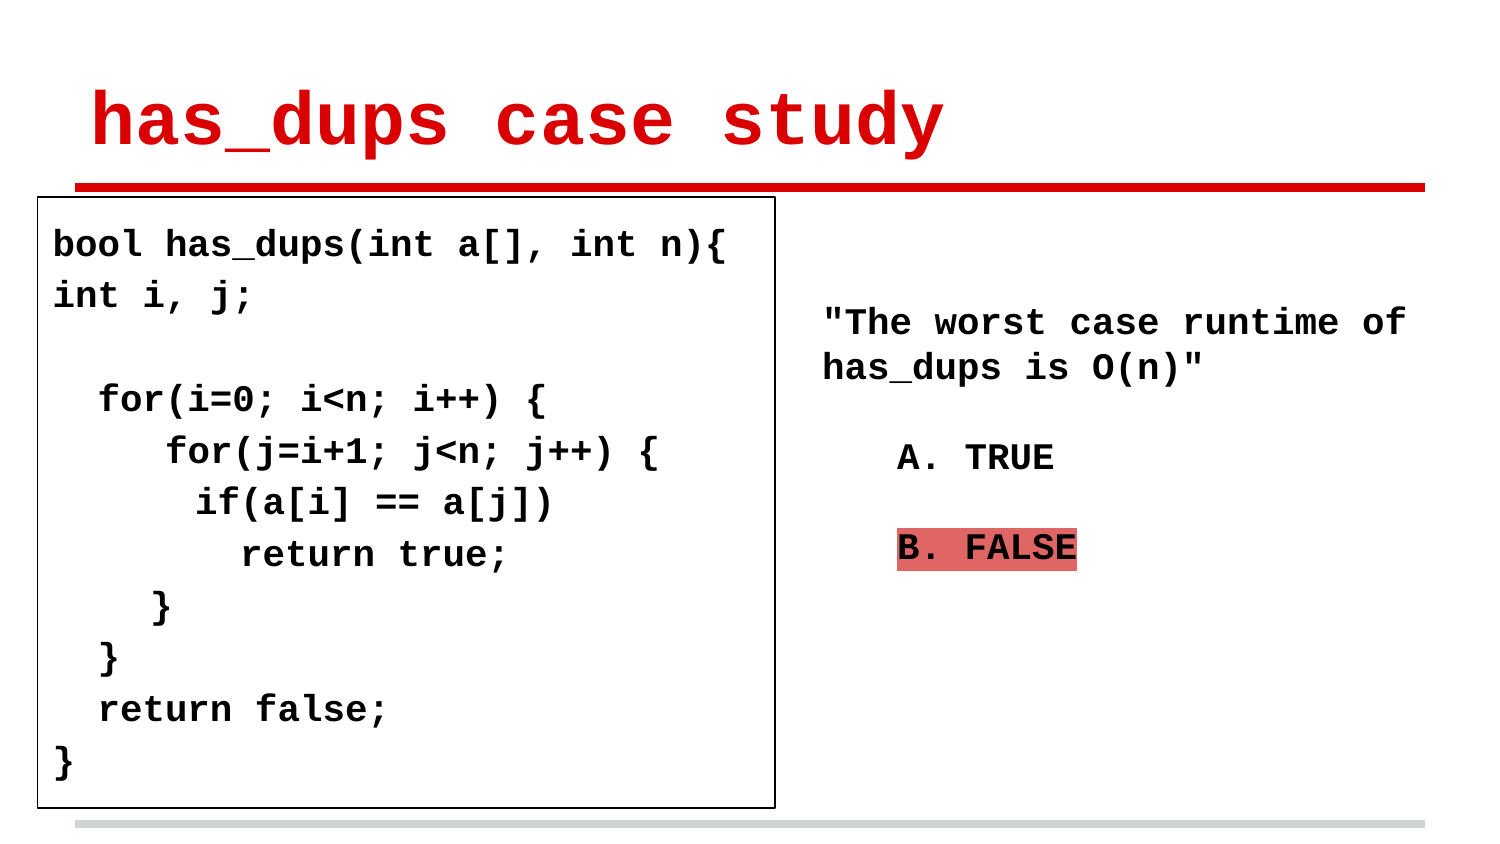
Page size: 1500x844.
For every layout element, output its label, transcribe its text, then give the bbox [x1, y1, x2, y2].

title has_dups case study [75, 33, 1425, 175]
list bool has_dups(int a[], int n){ int i, j; for(i=0; i<n; i++) { for(j=i+1; j<n; j++) { if(a[i] == a[j]) return true; } } return false; } [37, 196, 775, 808]
text_box "The worst case runtime of has_dups is O(n)" A. TRUE B. FALSE [807, 237, 1458, 721]
